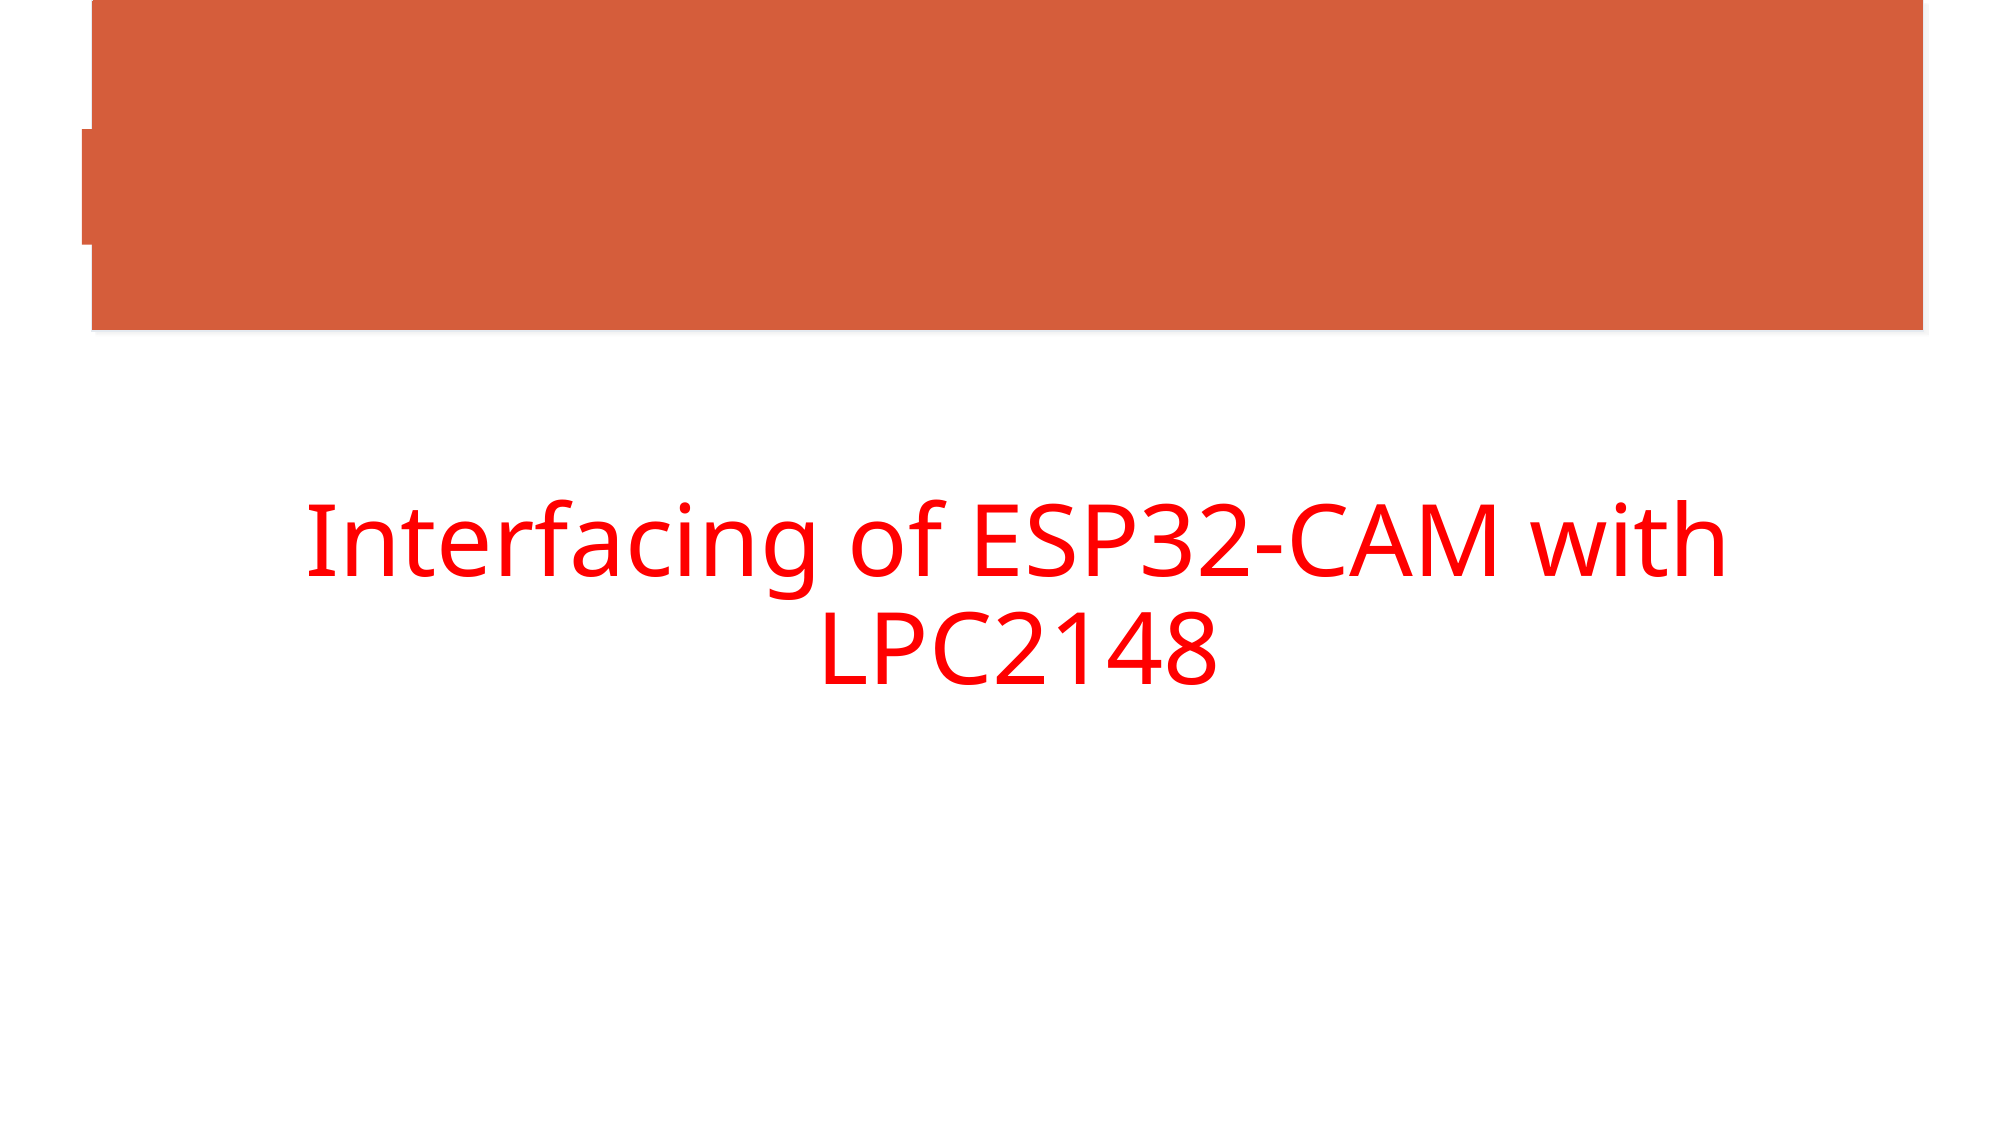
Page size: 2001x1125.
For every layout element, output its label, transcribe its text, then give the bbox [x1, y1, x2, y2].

text_box Interfacing of ESP32-CAM with LPC2148 [185, 155, 1854, 1042]
